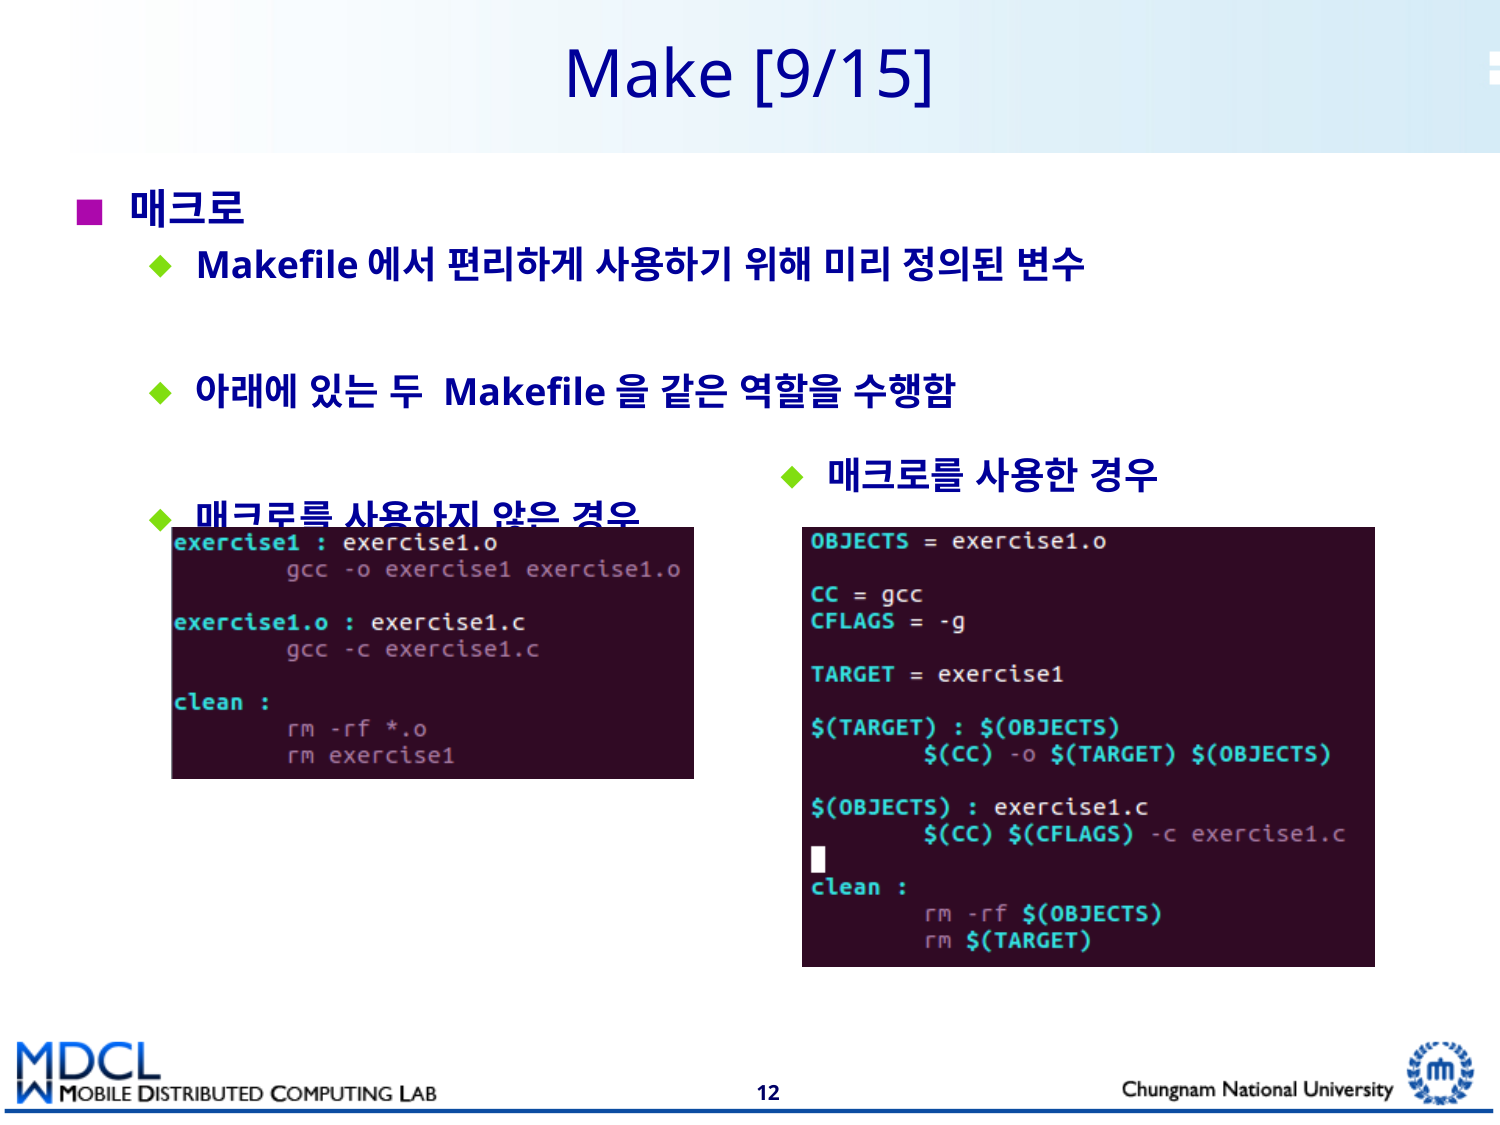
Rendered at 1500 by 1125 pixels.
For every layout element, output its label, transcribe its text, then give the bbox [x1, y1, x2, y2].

picture [170, 526, 694, 779]
picture [801, 526, 1375, 967]
picture [0, 0, 1500, 153]
list 매크로 Makefile에서 편리하게 사용하기 위해 미리 정의된 변수 아래에 있는 두 Makefile을 같은 역할을 수행함 매크로를 사용하지 않은 경우 [58, 175, 1441, 1008]
picture [0, 1034, 1500, 1123]
title Make [9/15] [75, 23, 1425, 129]
text_box 매크로를 사용한 경우 [690, 444, 1294, 527]
